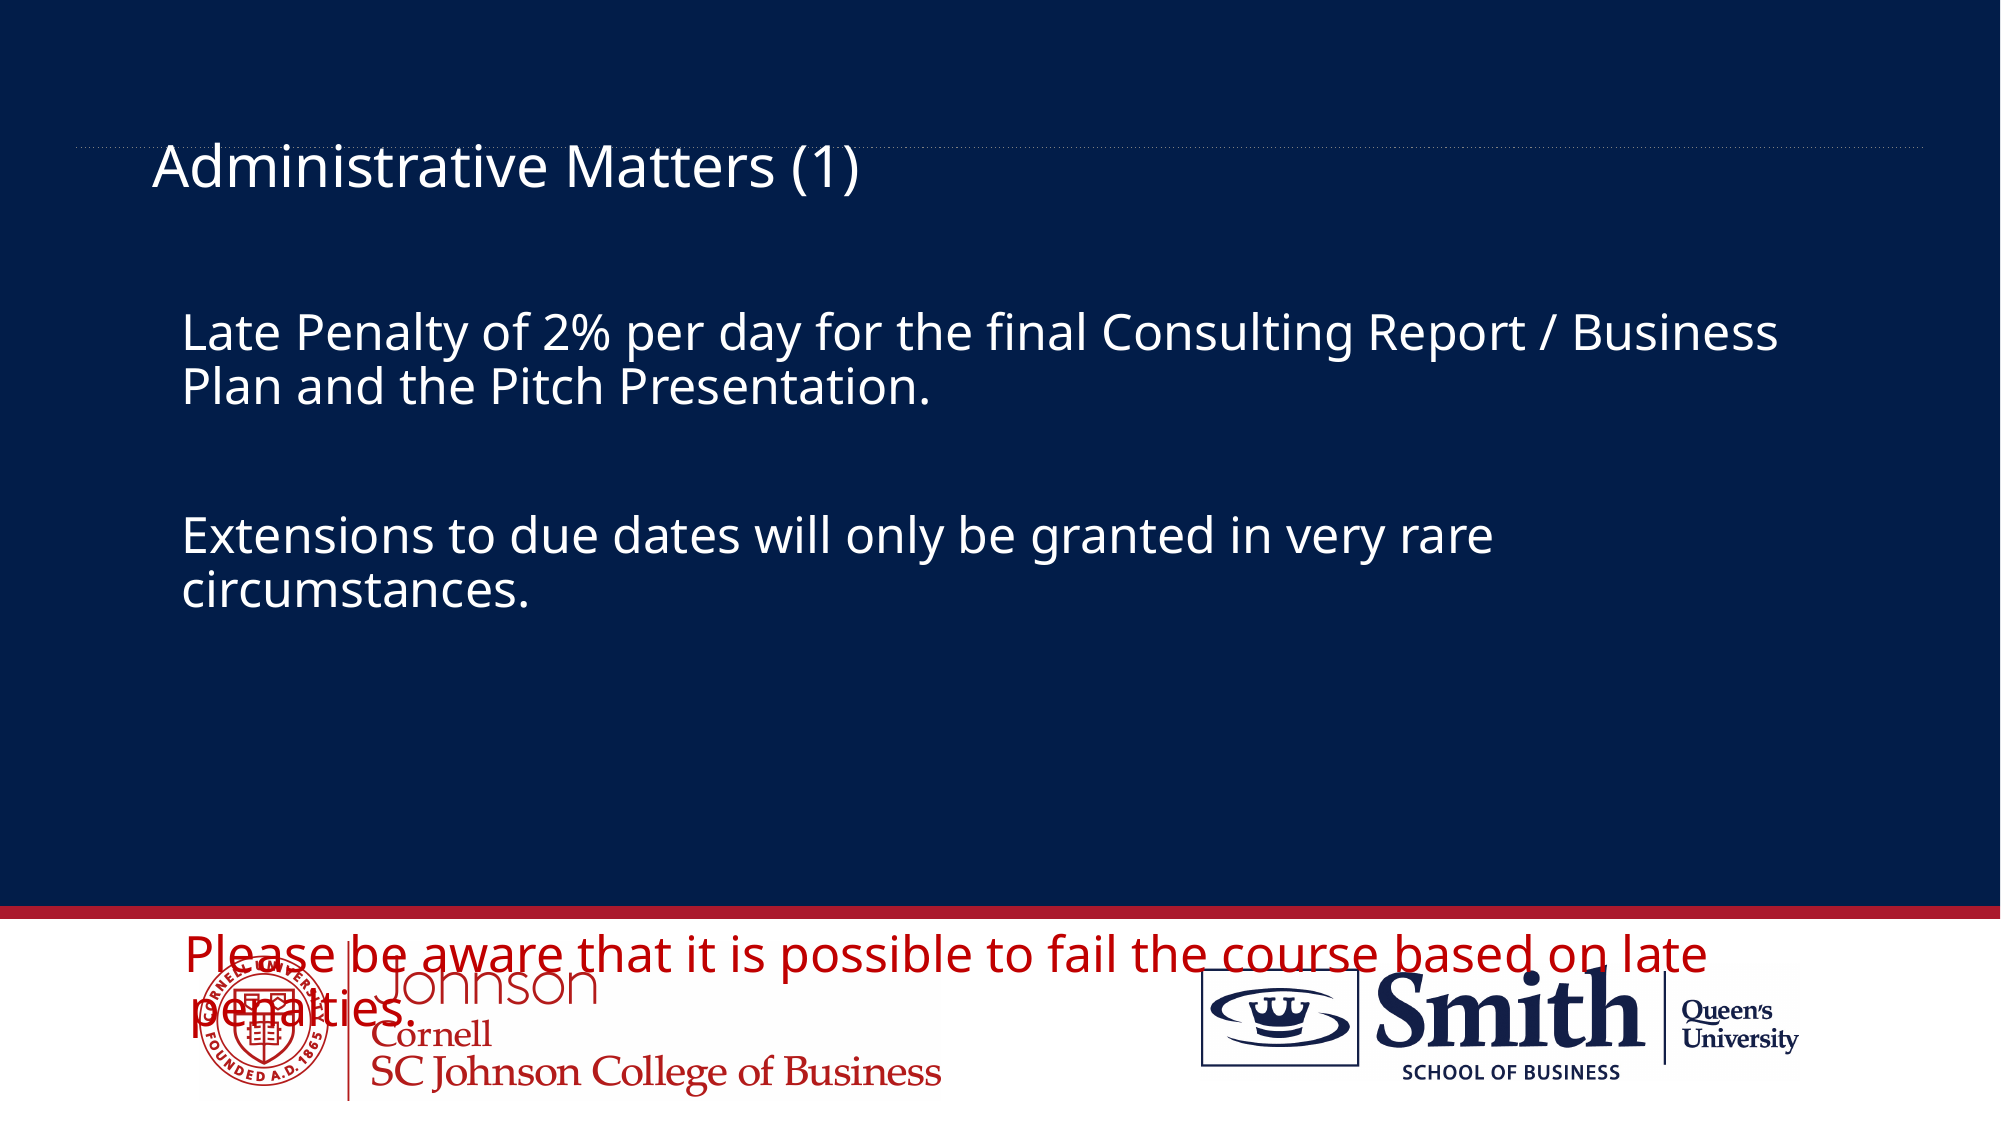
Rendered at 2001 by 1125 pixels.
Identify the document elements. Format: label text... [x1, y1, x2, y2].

picture [199, 1014, 941, 1101]
list Late Penalty of 2% per day for the final Consulting Report / Business Plan and the Pitch Presentation. Extensions to due dates will only be granted in very rare circumstances. Please be aware that it is possible to fail the course based on late penalties. [137, 299, 1863, 1014]
picture [1200, 1014, 1800, 1081]
title Administrative Matters (1) [137, 59, 1863, 278]
